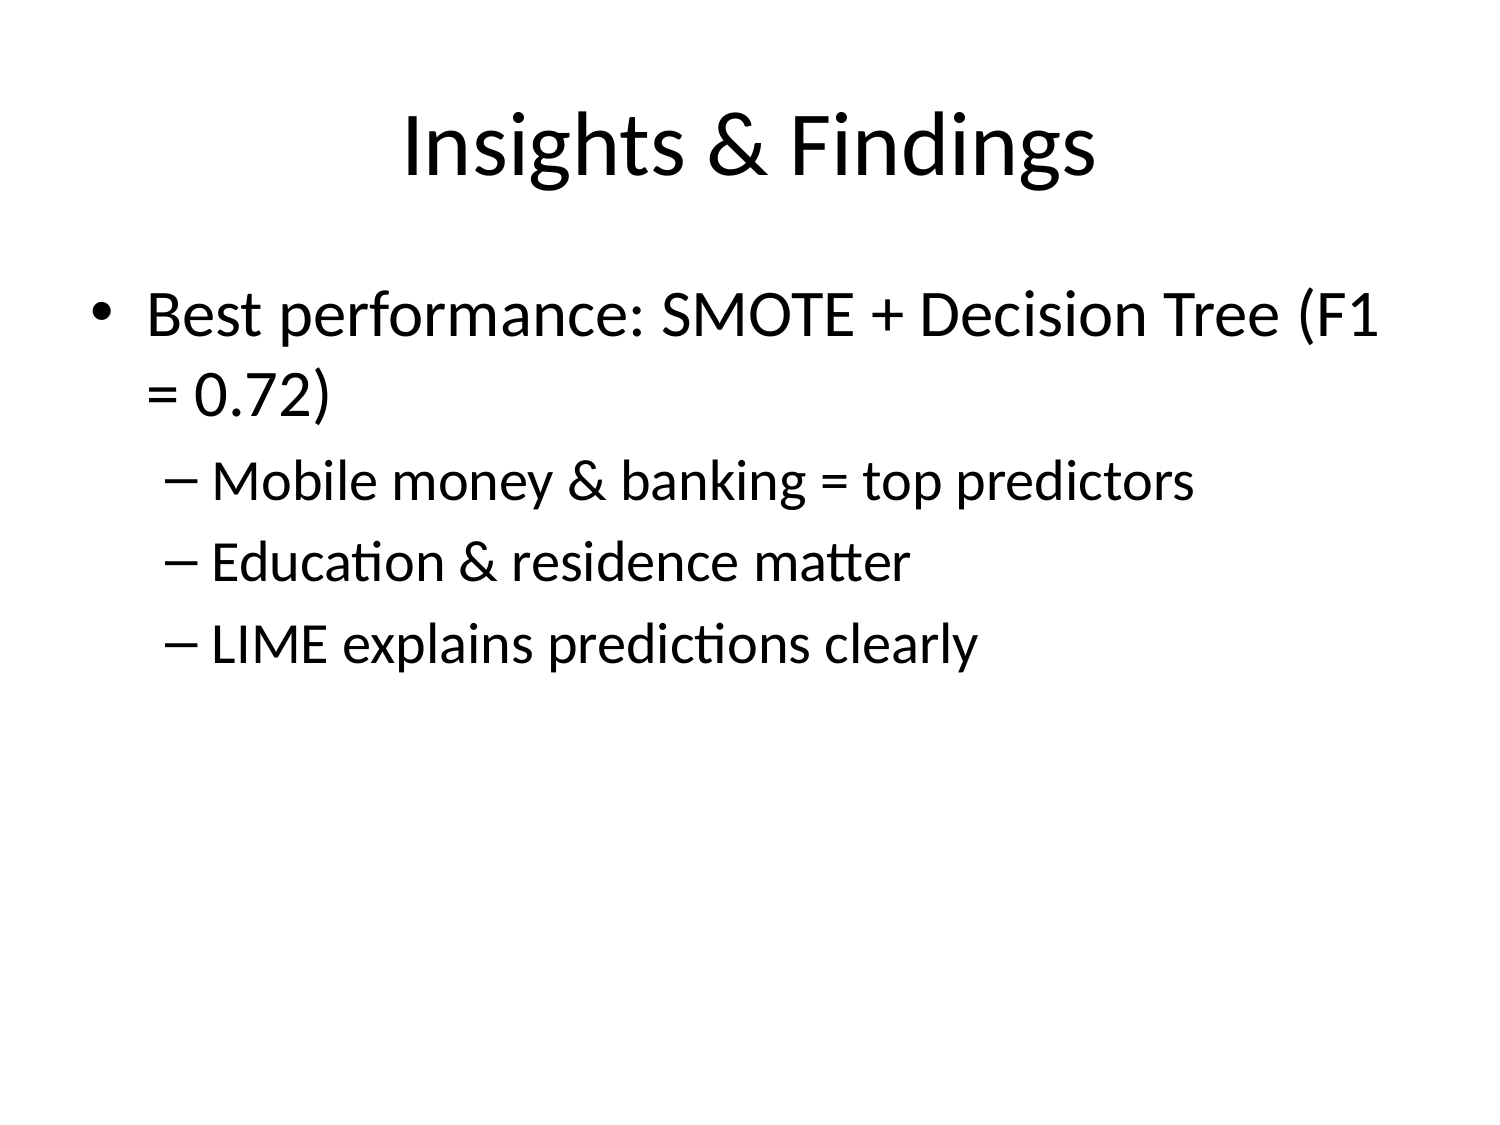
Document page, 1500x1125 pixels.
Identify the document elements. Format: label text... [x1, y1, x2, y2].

list Best performance: SMOTE + Decision Tree (F1 = 0.72) Mobile money & banking = top predictors Education & residence matter LIME explains predictions clearly [75, 262, 1425, 1005]
title Insights & Findings [75, 45, 1425, 233]
